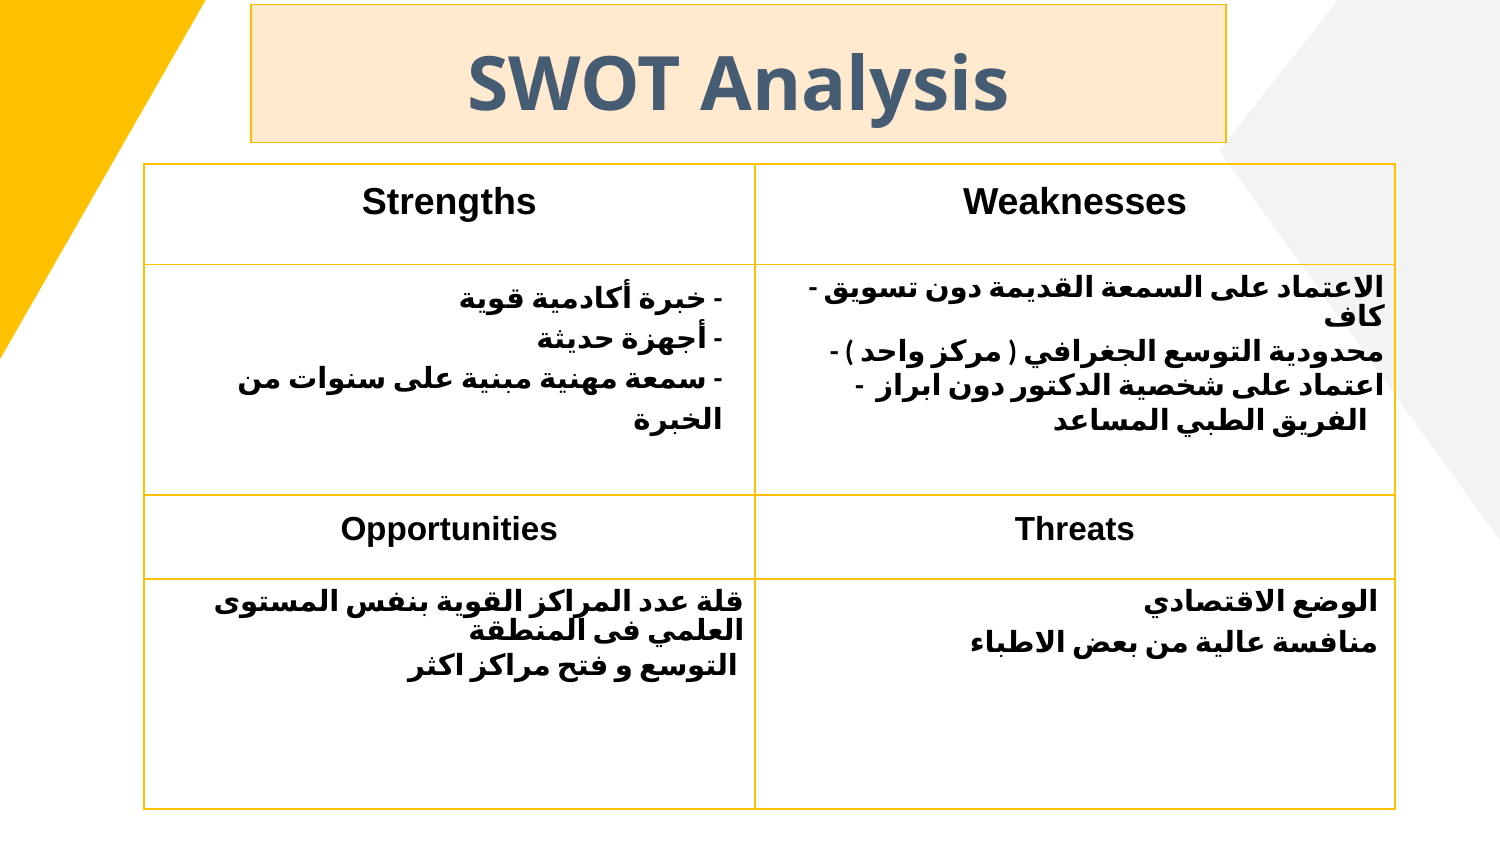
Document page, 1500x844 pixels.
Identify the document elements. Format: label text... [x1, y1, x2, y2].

table_cell Opportunities [145, 496, 754, 578]
table_header Strengths [145, 165, 754, 264]
table_cell - خبرة أكادمية قوية - أجهزة حديثة - سمعة مهنية مبنية على سنوات من الخبرةنية مبنية على سنوات من الخبرة [145, 265, 754, 494]
table_cell - الاعتماد على السمعة القديمة دون تسويق كاف - محدودية التوسع الجغرافي ( مركز واحد ) - اعتماد على شخصية الدكتور دون ابراز الفريق الطبي المساعد [756, 265, 1394, 494]
table_cell قلة عدد المراكز القوية بنفس المستوى العلمي فى المنطقة التوسع و فتح مراكز اكثر [145, 580, 754, 808]
table_cell Threats [756, 496, 1394, 578]
table_header SWOT Analysis [252, 5, 1225, 142]
table_cell الوضع الاقتصادي منافسة عالية من بعض الاطباء [756, 580, 1394, 808]
table_header Weaknesses [756, 165, 1394, 264]
